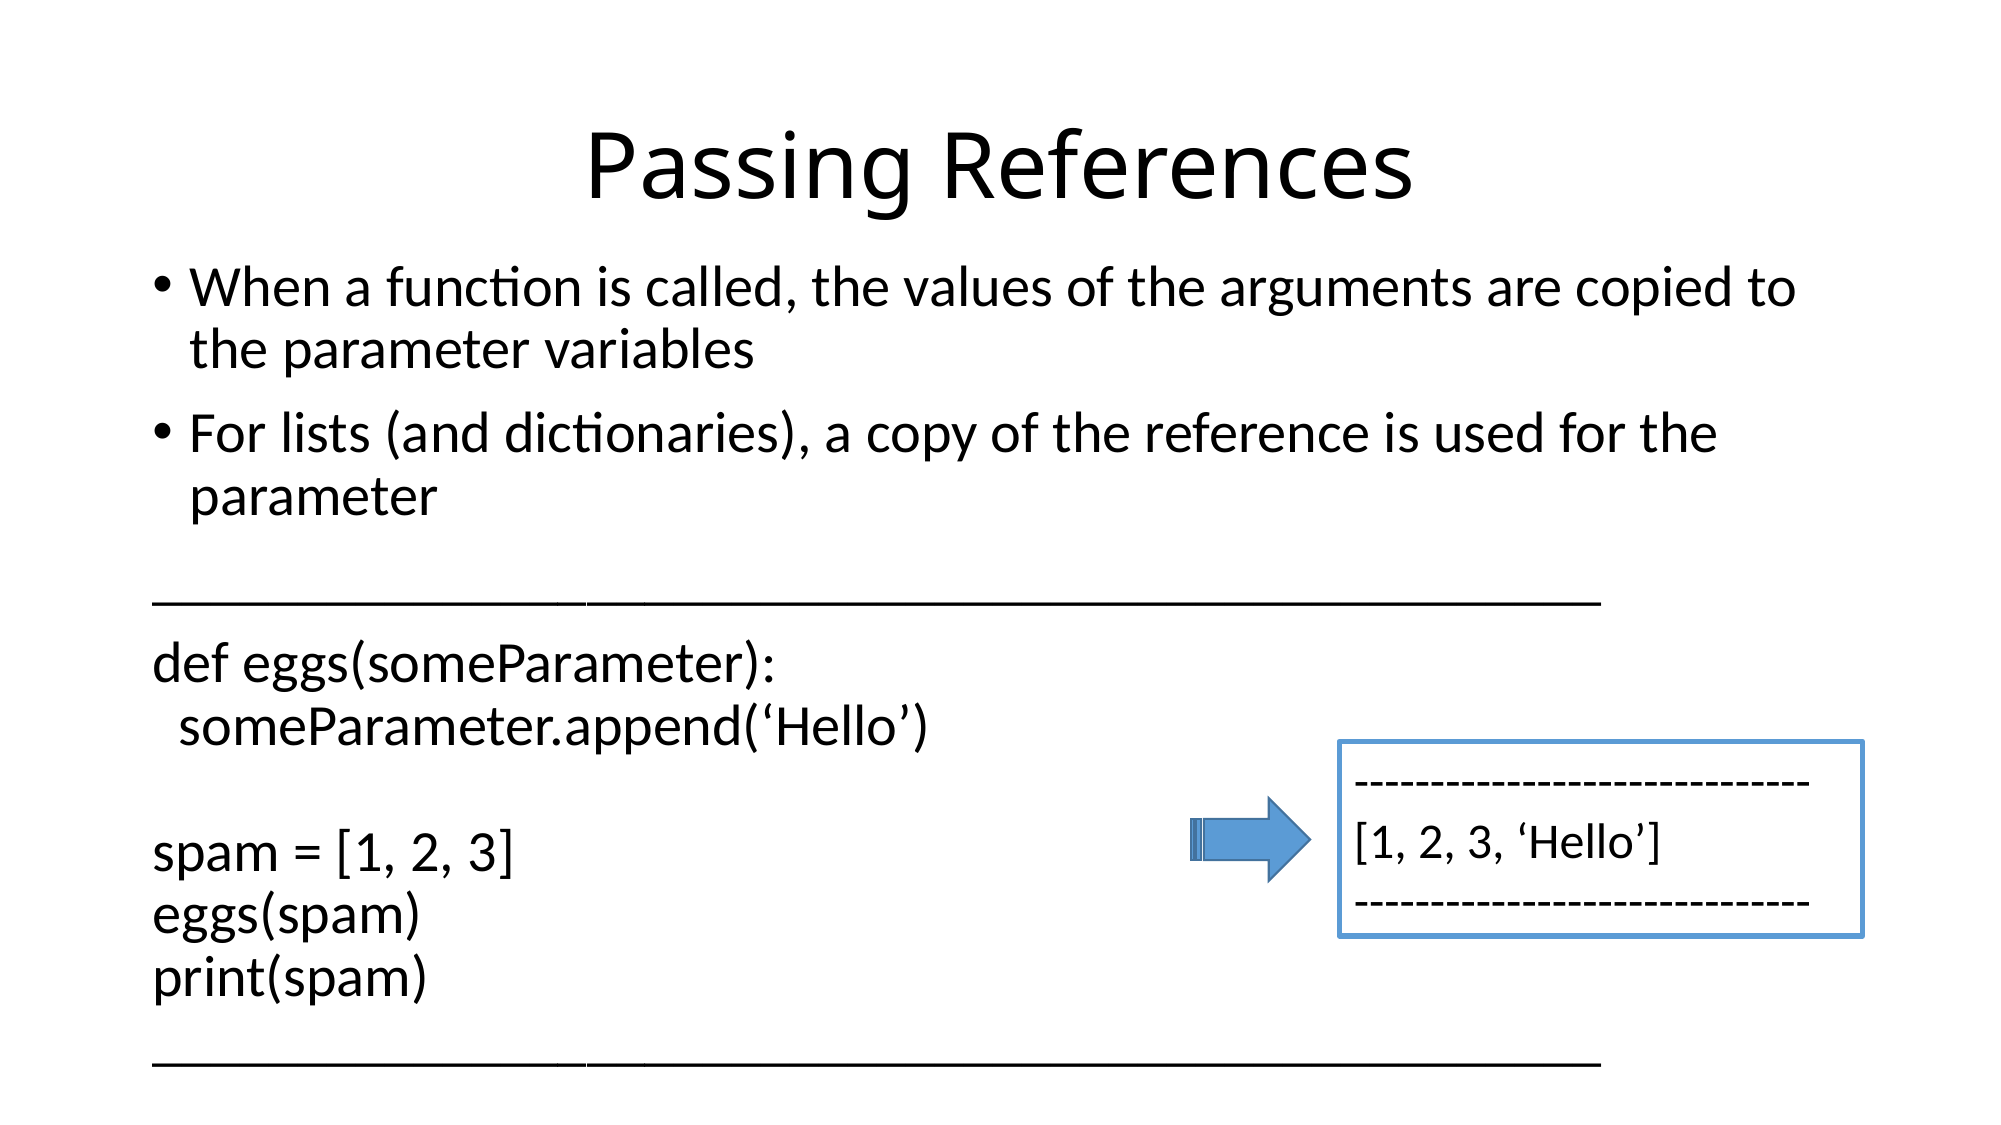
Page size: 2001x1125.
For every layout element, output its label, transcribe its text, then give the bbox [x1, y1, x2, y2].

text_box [1190, 741, 1863, 939]
title Passing References [137, 59, 1863, 248]
list When a function is called, the values of the arguments are copied to the parameter variables For lists (and dictionaries), a copy of the reference is used for the parameter __________________________________________________ def eggs(someParameter): someParameter.append(‘Hello’) spam = [1, 2, 3] eggs(spam) print(spam) __________________________________________________ [137, 248, 1863, 1089]
